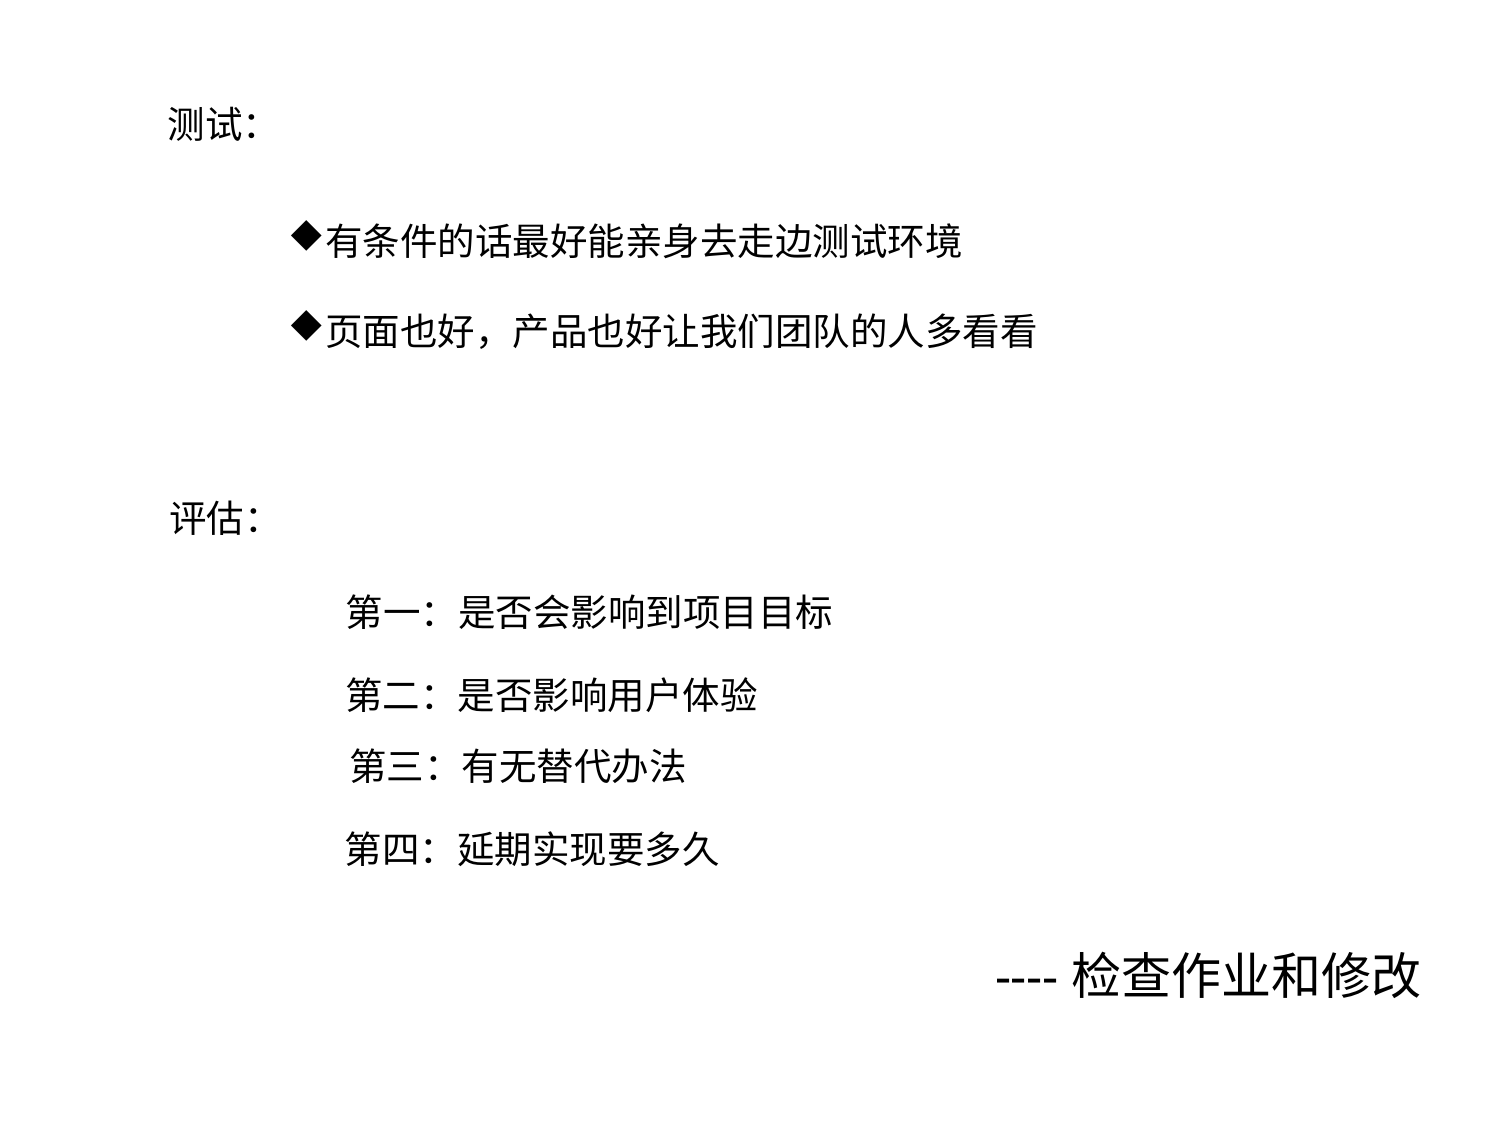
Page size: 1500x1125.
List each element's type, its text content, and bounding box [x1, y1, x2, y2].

text_box 第四：延期实现要多久 [330, 818, 735, 878]
text_box 第二：是否影响用户体验 [330, 664, 773, 725]
text_box 有条件的话最好能亲身去走边测试环境 页面也好，产品也好让我们团队的人多看看 [273, 210, 1053, 361]
text_box 评估： [154, 487, 297, 548]
text_box 第一：是否会影响到项目目标 [330, 581, 848, 642]
text_box 第三：有无替代办法 [334, 735, 702, 796]
text_box 测试： [153, 93, 296, 154]
text_box ----检查作业和修改 [980, 937, 1436, 1013]
